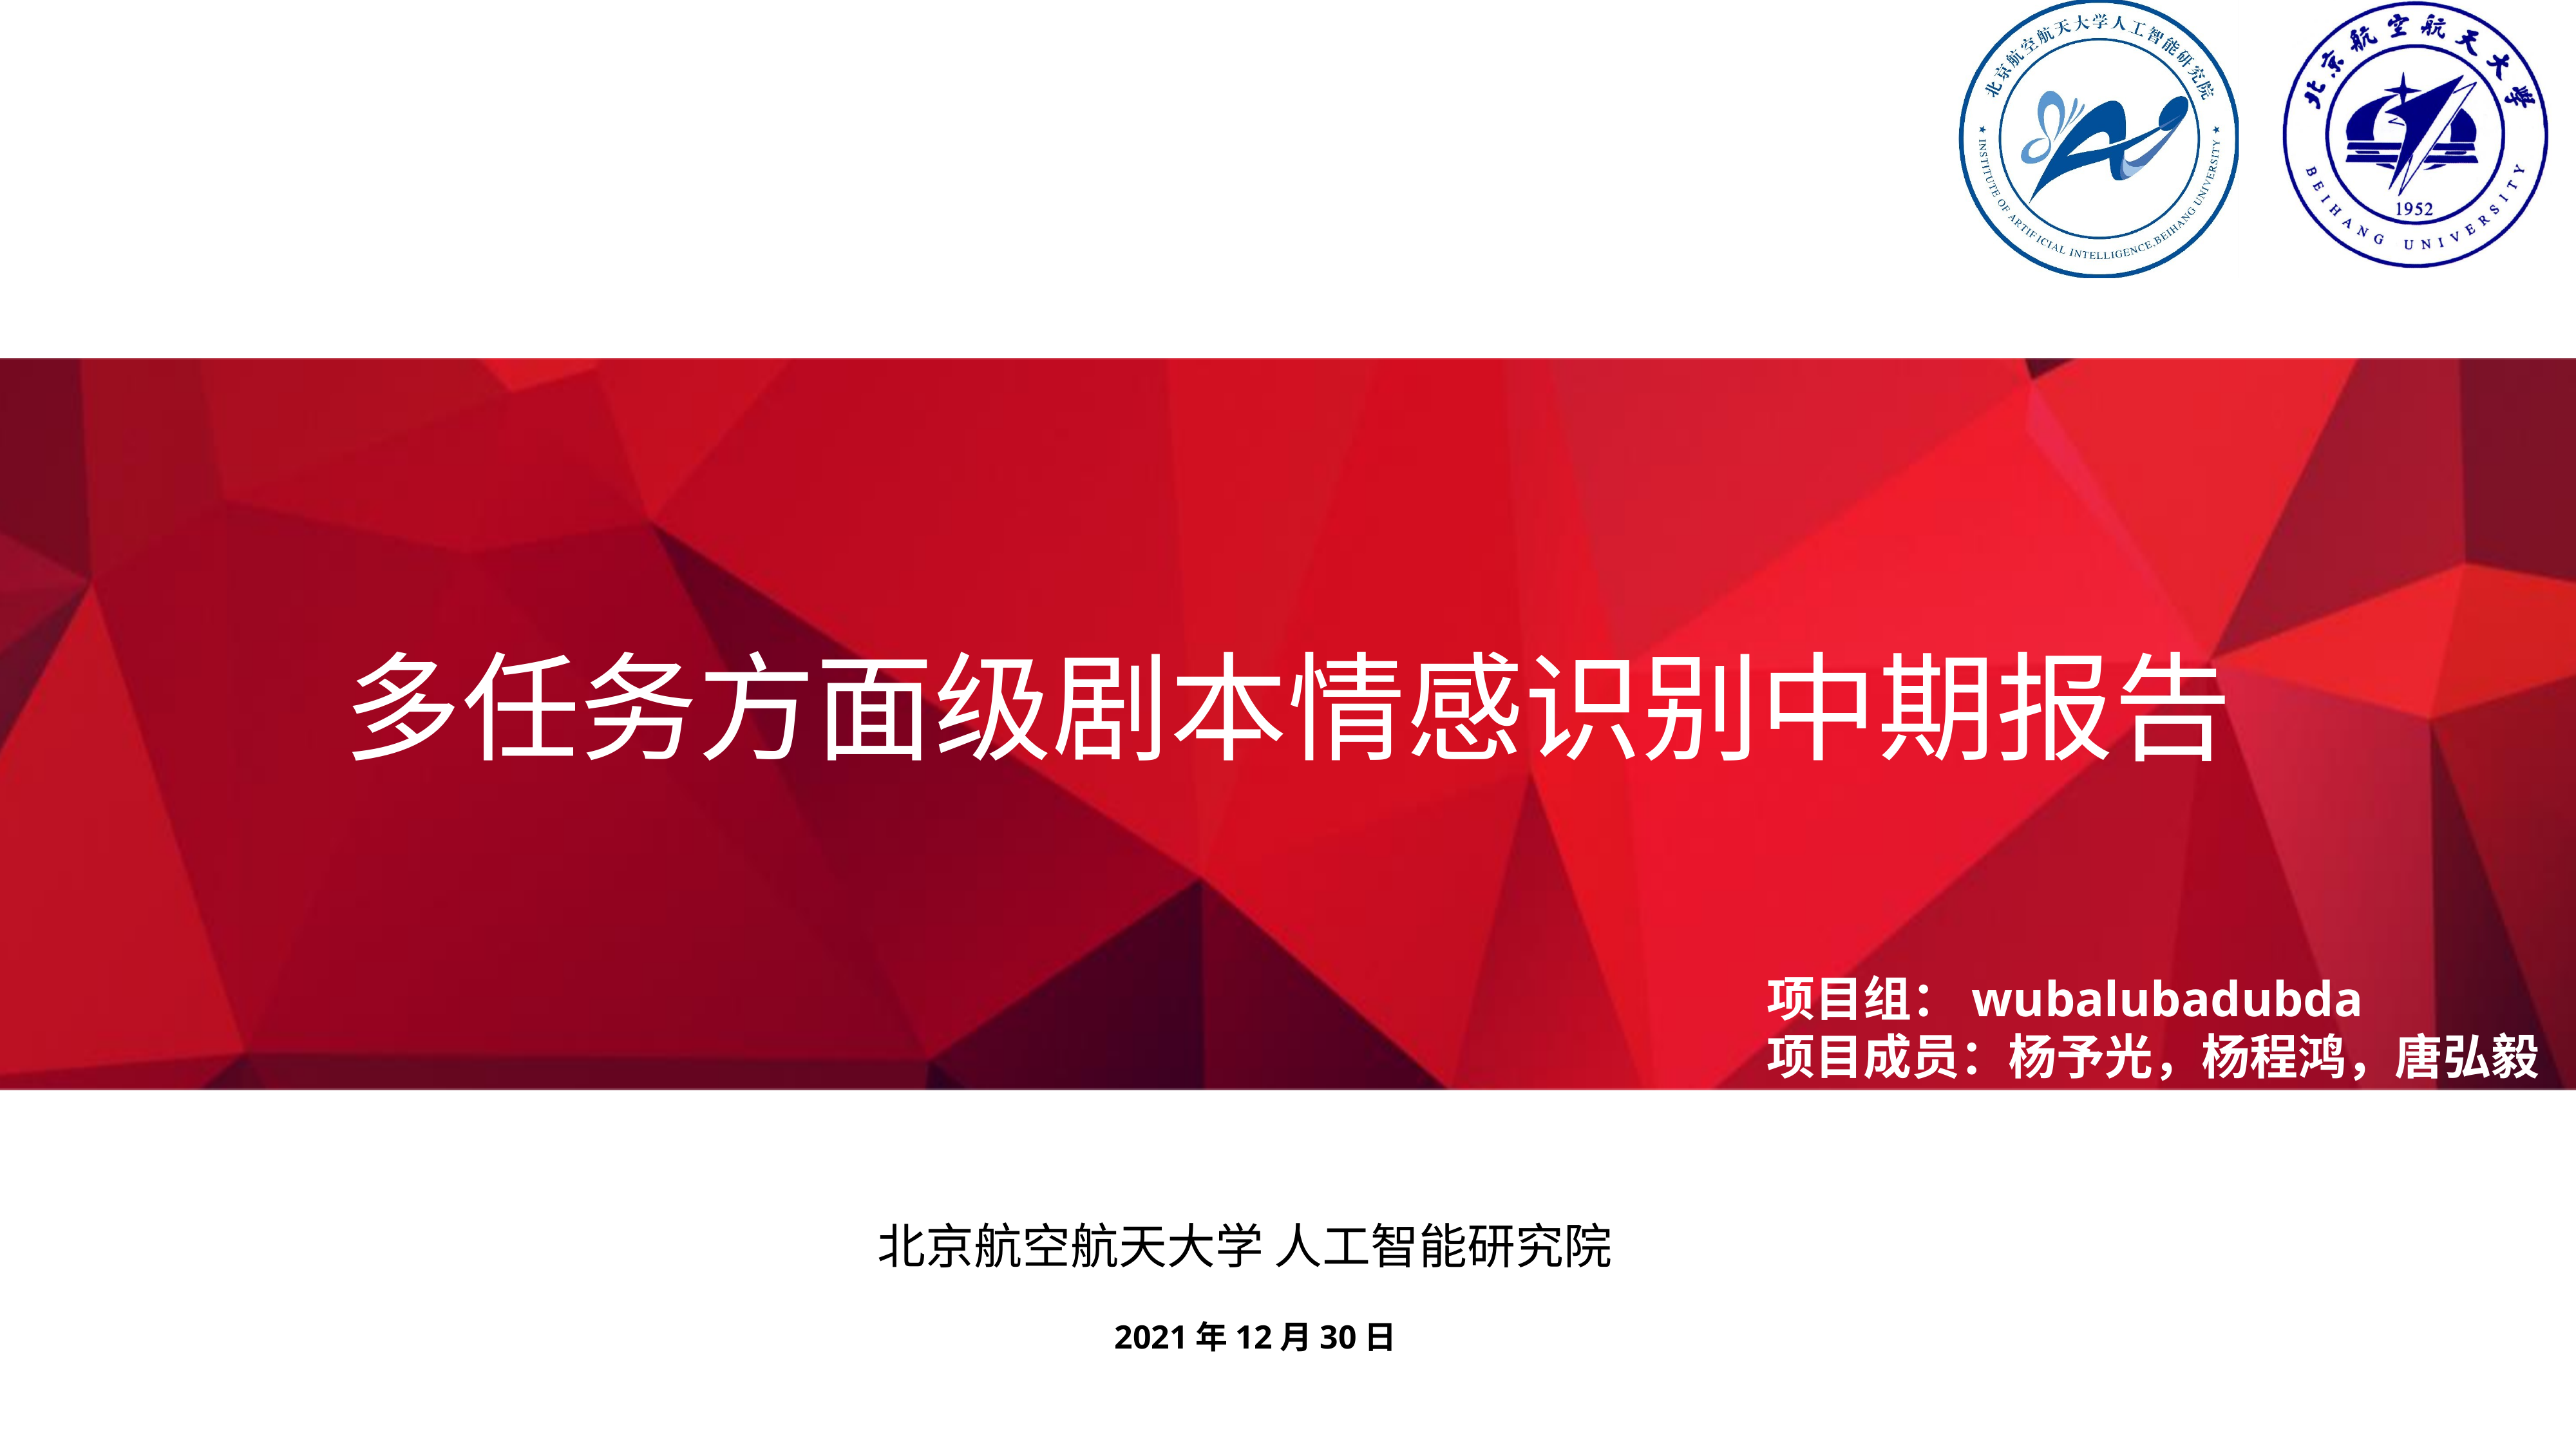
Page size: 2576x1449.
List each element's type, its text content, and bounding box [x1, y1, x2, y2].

text_box 2021年12月30日 [1044, 1312, 1468, 1361]
picture [2279, 0, 2552, 269]
text_box 北京航空航天大学 人工智能研究院 [867, 1210, 1709, 1278]
picture [1958, 0, 2239, 278]
picture [0, 358, 2576, 1091]
